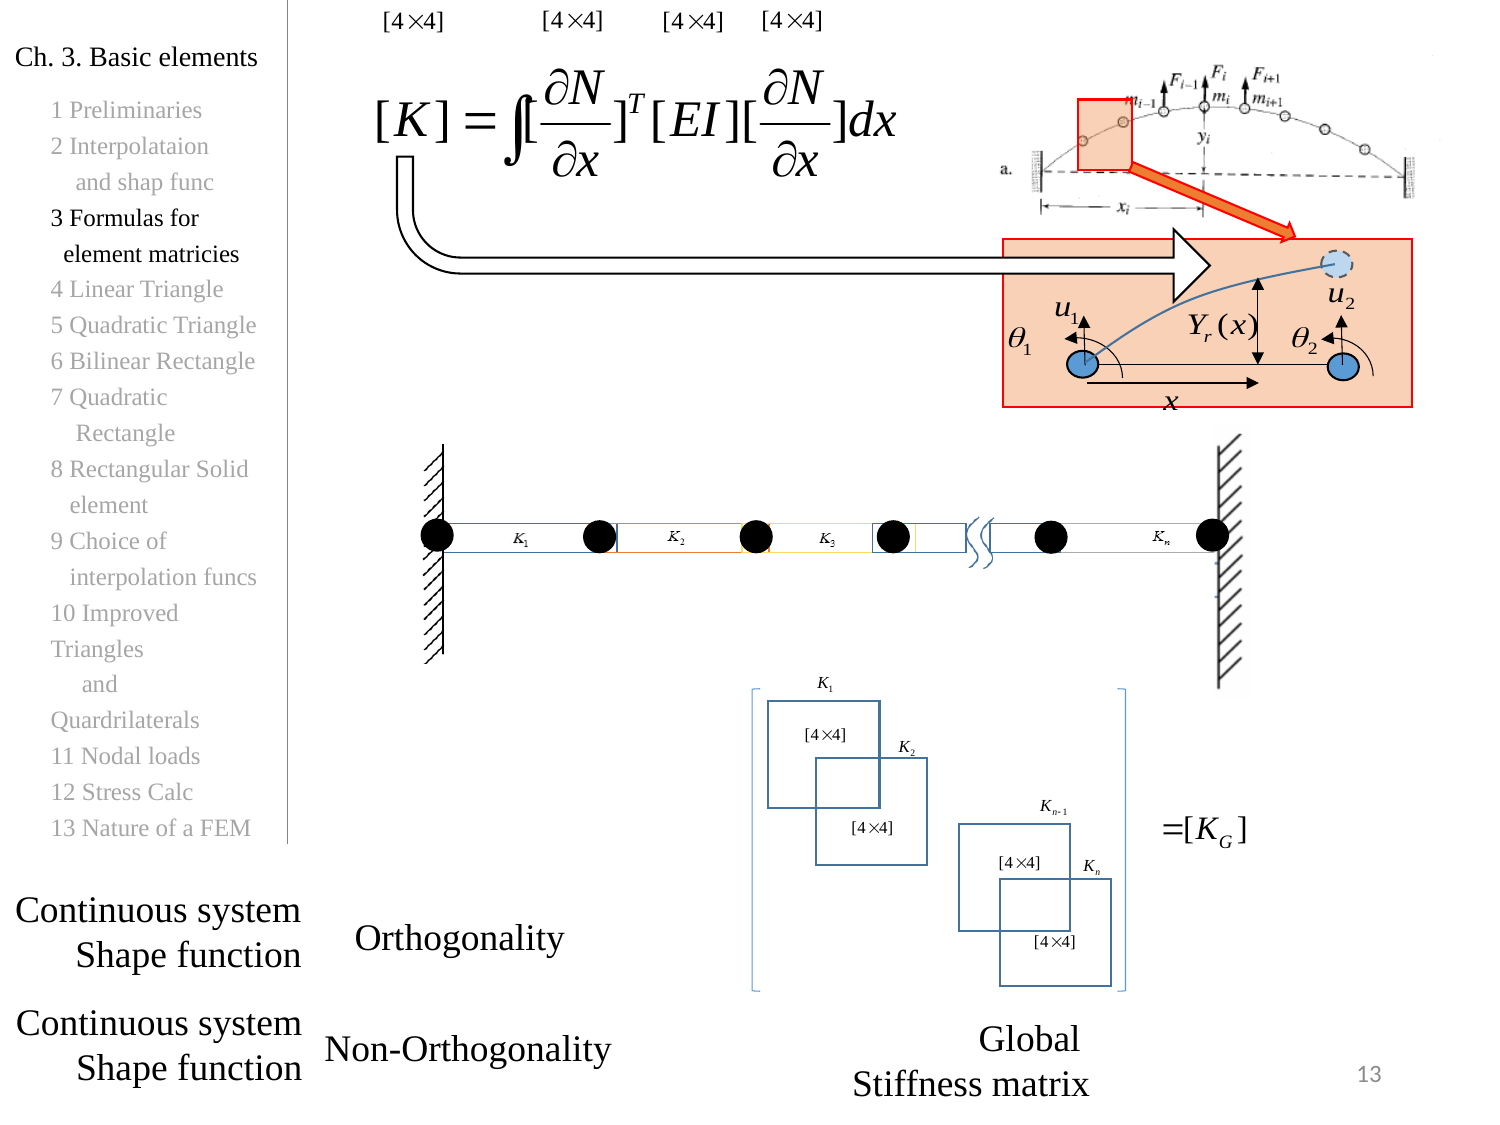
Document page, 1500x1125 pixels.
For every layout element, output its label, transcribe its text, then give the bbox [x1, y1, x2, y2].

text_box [370, 55, 905, 189]
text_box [759, 5, 826, 40]
text_box [1185, 238, 1413, 408]
text_box [1259, 263, 1336, 286]
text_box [380, 6, 448, 40]
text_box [1029, 286, 1374, 418]
picture [973, 55, 1481, 231]
text_box Ch. 3. Basic elements [0, 30, 277, 80]
text_box Continuous system Shape function [0, 990, 318, 1096]
slide_number 13 [1105, 1042, 1397, 1103]
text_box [418, 424, 1251, 698]
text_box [1155, 807, 1251, 857]
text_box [540, 5, 607, 40]
text_box 1 Preliminaries 2 Interpolataion and shap func 3 Formulas for element matricies 4 Linear Triangle 5 Quadratic Triangle 6 Bilinear Rectangle 7 Quadratic Rectangle 8 Rectangular Solid element 9 Choice of interpolation funcs 10 Improved Triangles and Quardrilaterals 11 Nodal loads 12 Stress Calc 13 Nature of a FEM [35, 80, 288, 877]
text_box [1002, 275, 1172, 318]
text_box Continuous system Shape function [0, 877, 317, 983]
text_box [660, 6, 728, 41]
text_box [395, 189, 1212, 286]
text_box [1002, 238, 1172, 256]
text_box [1228, 278, 1257, 286]
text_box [1156, 390, 1186, 418]
text_box Orthogonality [202, 905, 581, 966]
text_box [1266, 231, 1297, 244]
text_box [1002, 363, 1029, 408]
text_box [1323, 272, 1361, 317]
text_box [752, 671, 1126, 992]
text_box Non-Orthogonality [248, 1016, 627, 1076]
text_box [1320, 249, 1354, 272]
text_box Global Stiffness matrix [727, 1006, 1105, 1112]
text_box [1286, 317, 1324, 362]
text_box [1183, 304, 1265, 350]
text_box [1002, 318, 1038, 363]
